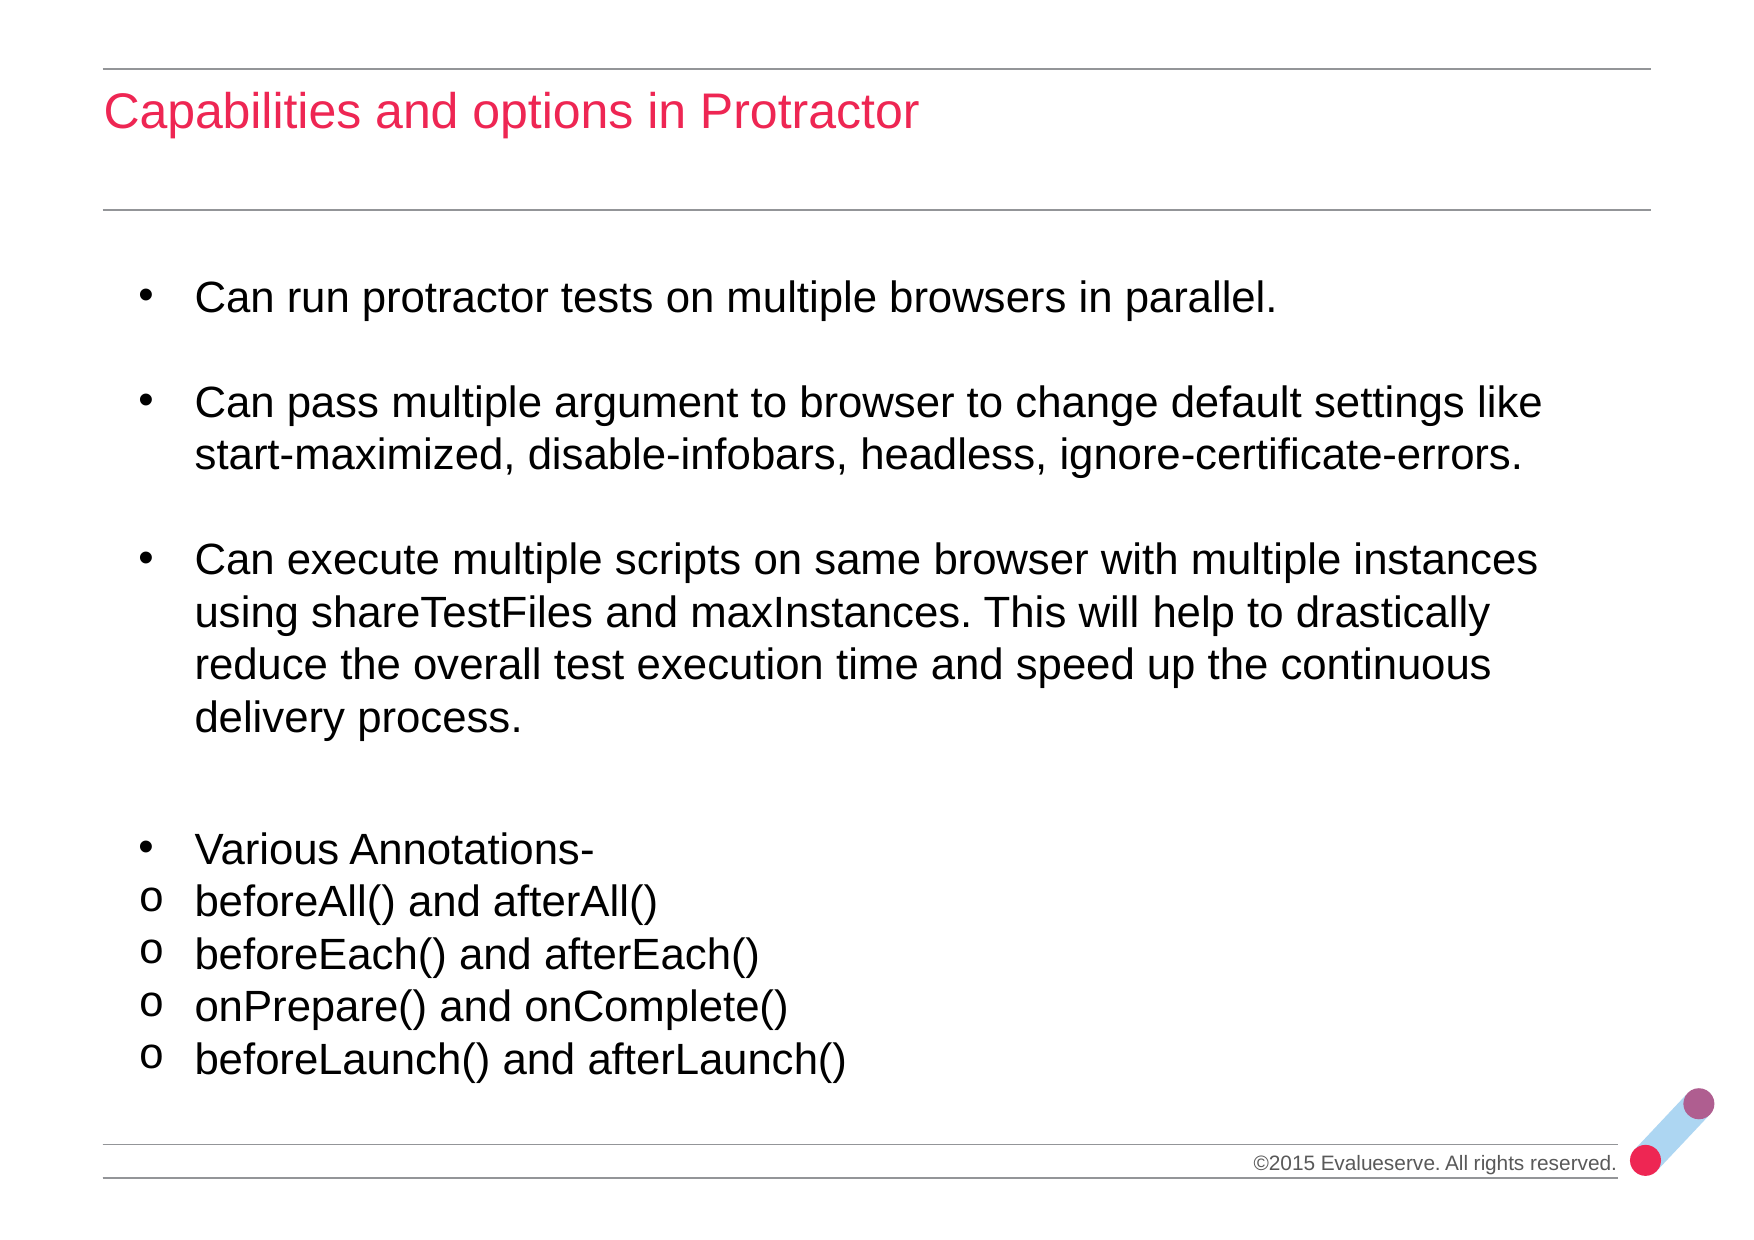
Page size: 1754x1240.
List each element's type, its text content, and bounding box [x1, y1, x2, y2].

text_box Can run protractor tests on multiple browsers in parallel. Can pass multiple argument to browser to change default settings like start-maximized, disable-infobars, headless, ignore-certificate-errors. Can execute multiple scripts on same browser with multiple instances using shareTestFiles and maxInstances. This will help to drastically reduce the overall test execution time and speed up the continuous delivery process. [123, 261, 1617, 749]
text_box Various Annotations- beforeAll() and afterAll() beforeEach() and afterEach() onPrepare() and onComplete() beforeLaunch() and afterLaunch() [123, 813, 1599, 1196]
title Capabilities and options in Protractor [103, 71, 1652, 200]
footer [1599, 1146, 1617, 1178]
